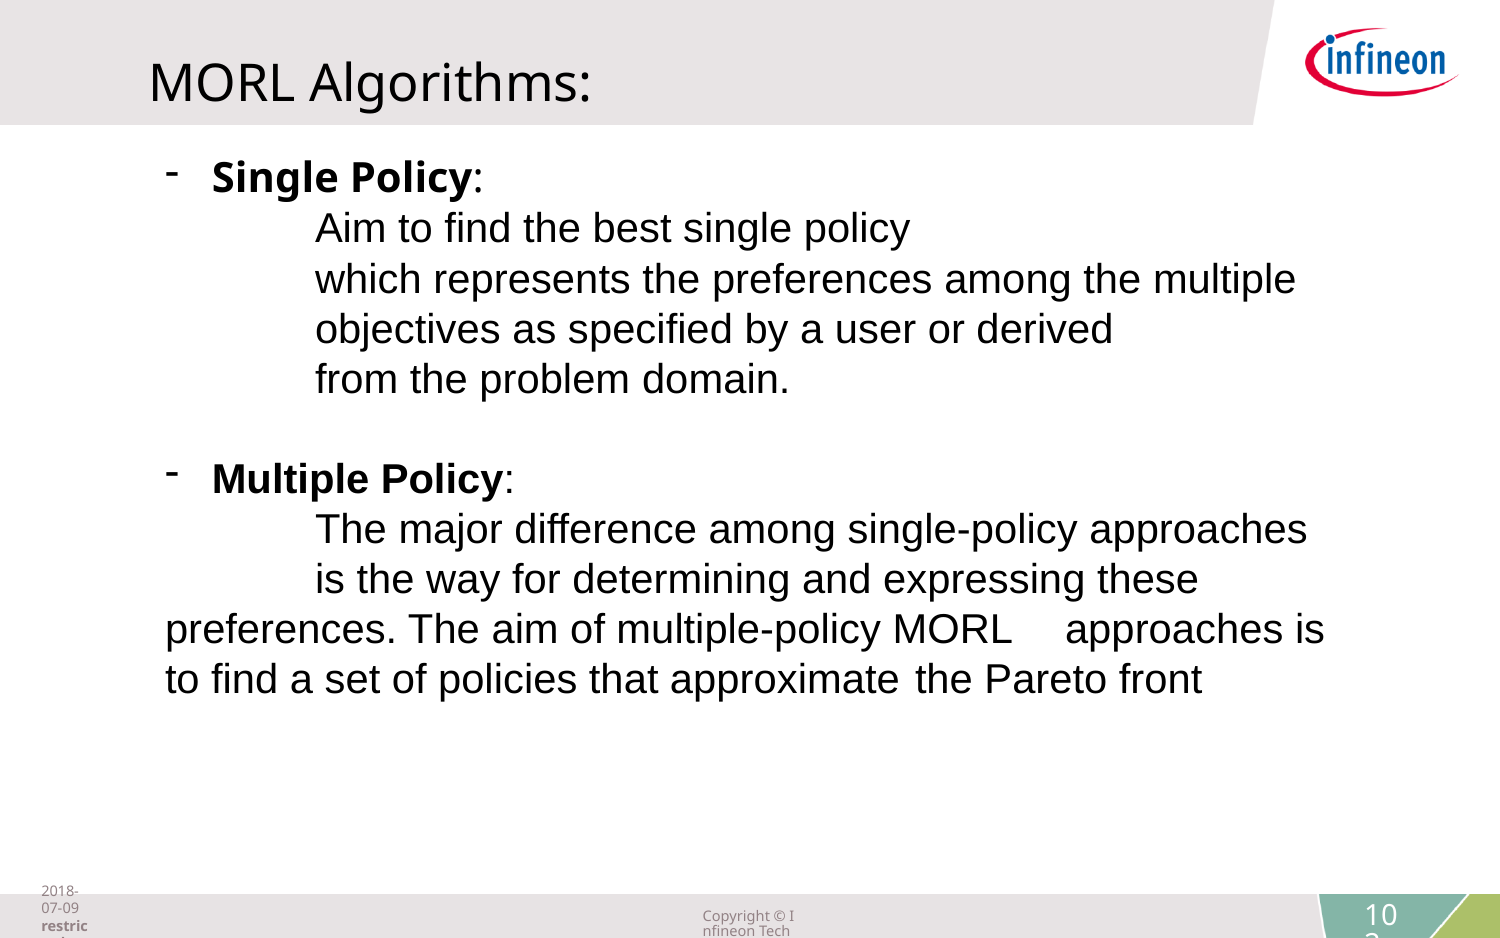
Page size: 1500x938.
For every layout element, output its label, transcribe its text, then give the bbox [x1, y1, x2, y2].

picture [0, 0, 1500, 125]
text_box MORL Algorithms: [146, 47, 1262, 112]
text_box Single Policy: Aim to find the best single policy which represents the preferences among the multiple objectives as specified by a user or derived from the problem domain. Multiple Policy: The major difference among single-policy approaches is the way for determining and expressing these preferences. The aim of multiple-policy MORL approaches is to find a set of policies that approximate the Pareto front [150, 143, 1366, 709]
picture [0, 894, 1500, 938]
footer Copyright © Infineon Technologies AG 2018. All rights reserved. [702, 895, 798, 938]
slide_number 102 [1364, 895, 1412, 938]
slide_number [41, 895, 89, 938]
